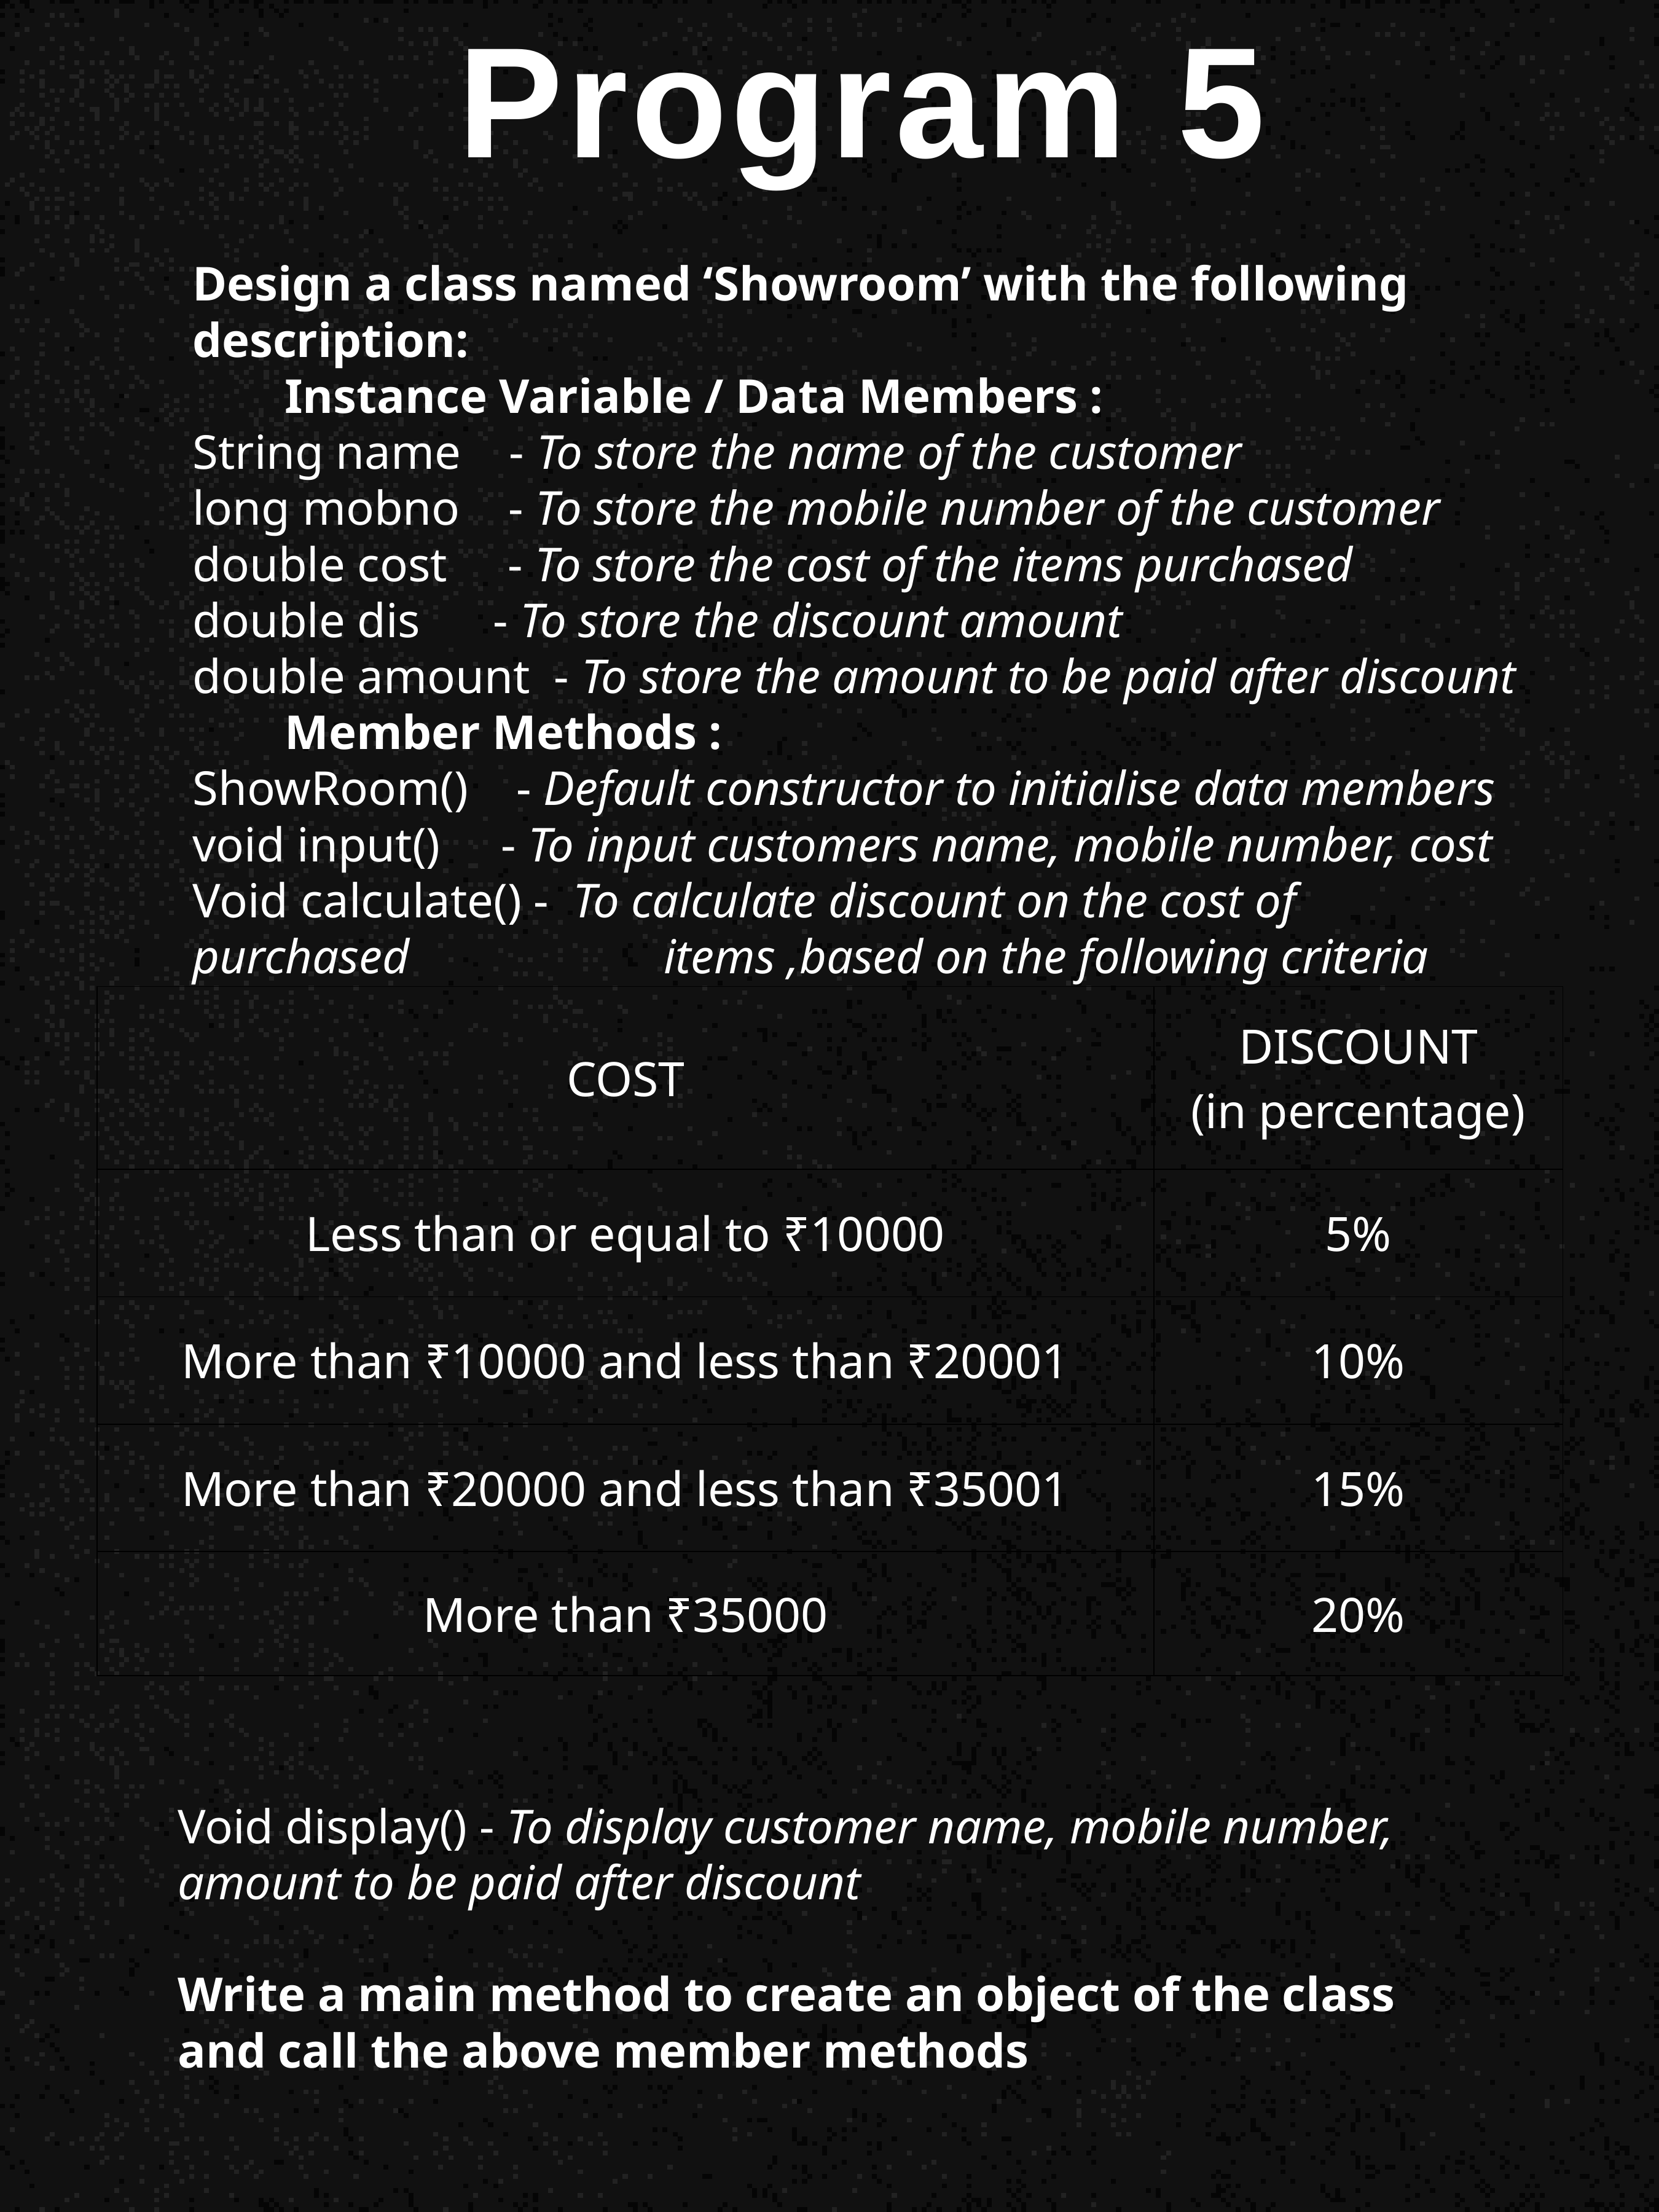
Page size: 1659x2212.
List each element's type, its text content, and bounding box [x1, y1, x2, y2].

text_box [47, 1049, 1611, 2122]
table_cell 10% [1155, 1297, 1563, 1424]
table_cell 15% [1155, 1425, 1563, 1551]
picture [0, 0, 1659, 2212]
table_cell More than ₹20000 and less than ₹35001 [98, 1425, 1153, 1551]
table_cell Less than or equal to ₹10000 [98, 1170, 1153, 1296]
title Program 5 [308, 0, 1417, 245]
text_box Void display() - To display customer name, mobile number, amount to be paid after discount Write a main method to create an object of the class and call the above member methods [159, 1787, 1462, 2069]
text_box Design a class named ‘Showroom’ with the following description: Instance Variable / Data Members : String name - To store the name of the customer long mobno - To store the mobile number of the customer double cost - To store the cost of the items purchased double dis - To store the discount amount double amount - To store the amount to be paid after discount Member Methods : ShowRoom() - Default constructor to initialise data members void input() - To input customers name, mobile number, cost Void calculate() - To calculate discount on the cost of purchased items ,based on the following criteria [47, 245, 1611, 1049]
table_header COST [98, 987, 1153, 1169]
table_header DISCOUNT (in percentage) [1155, 987, 1563, 1169]
table_cell More than ₹35000 [98, 1552, 1153, 1675]
table_cell 5% [1155, 1170, 1563, 1296]
table_cell 20% [1155, 1552, 1563, 1675]
table_cell More than ₹10000 and less than ₹20001 [98, 1297, 1153, 1424]
